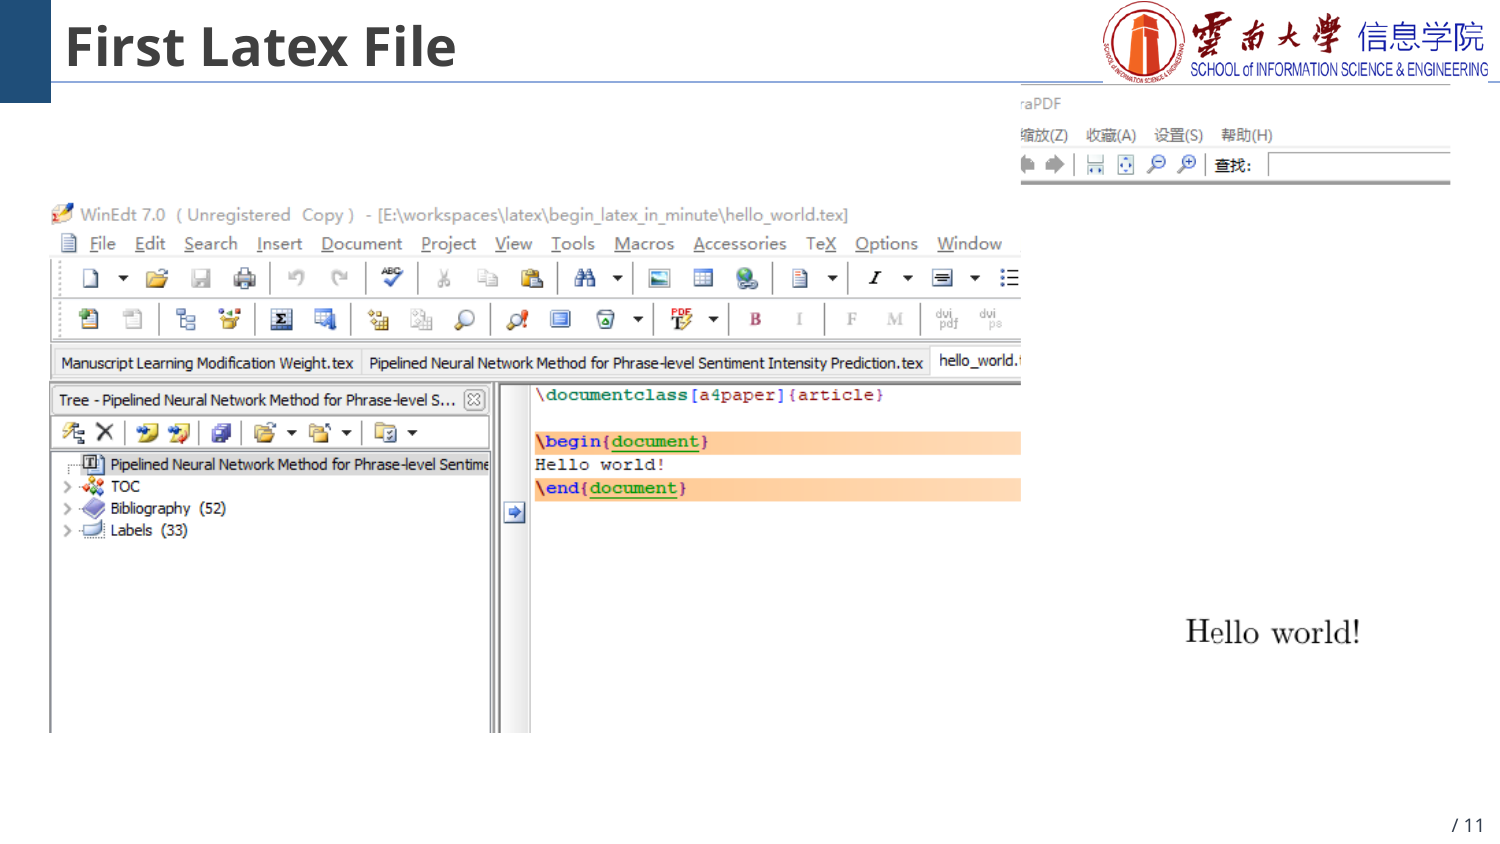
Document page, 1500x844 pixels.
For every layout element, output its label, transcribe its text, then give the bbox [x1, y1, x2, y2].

title First Latex File [49, 10, 886, 85]
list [49, 198, 1013, 733]
picture [1020, 84, 1451, 844]
picture [1103, 1, 1488, 83]
